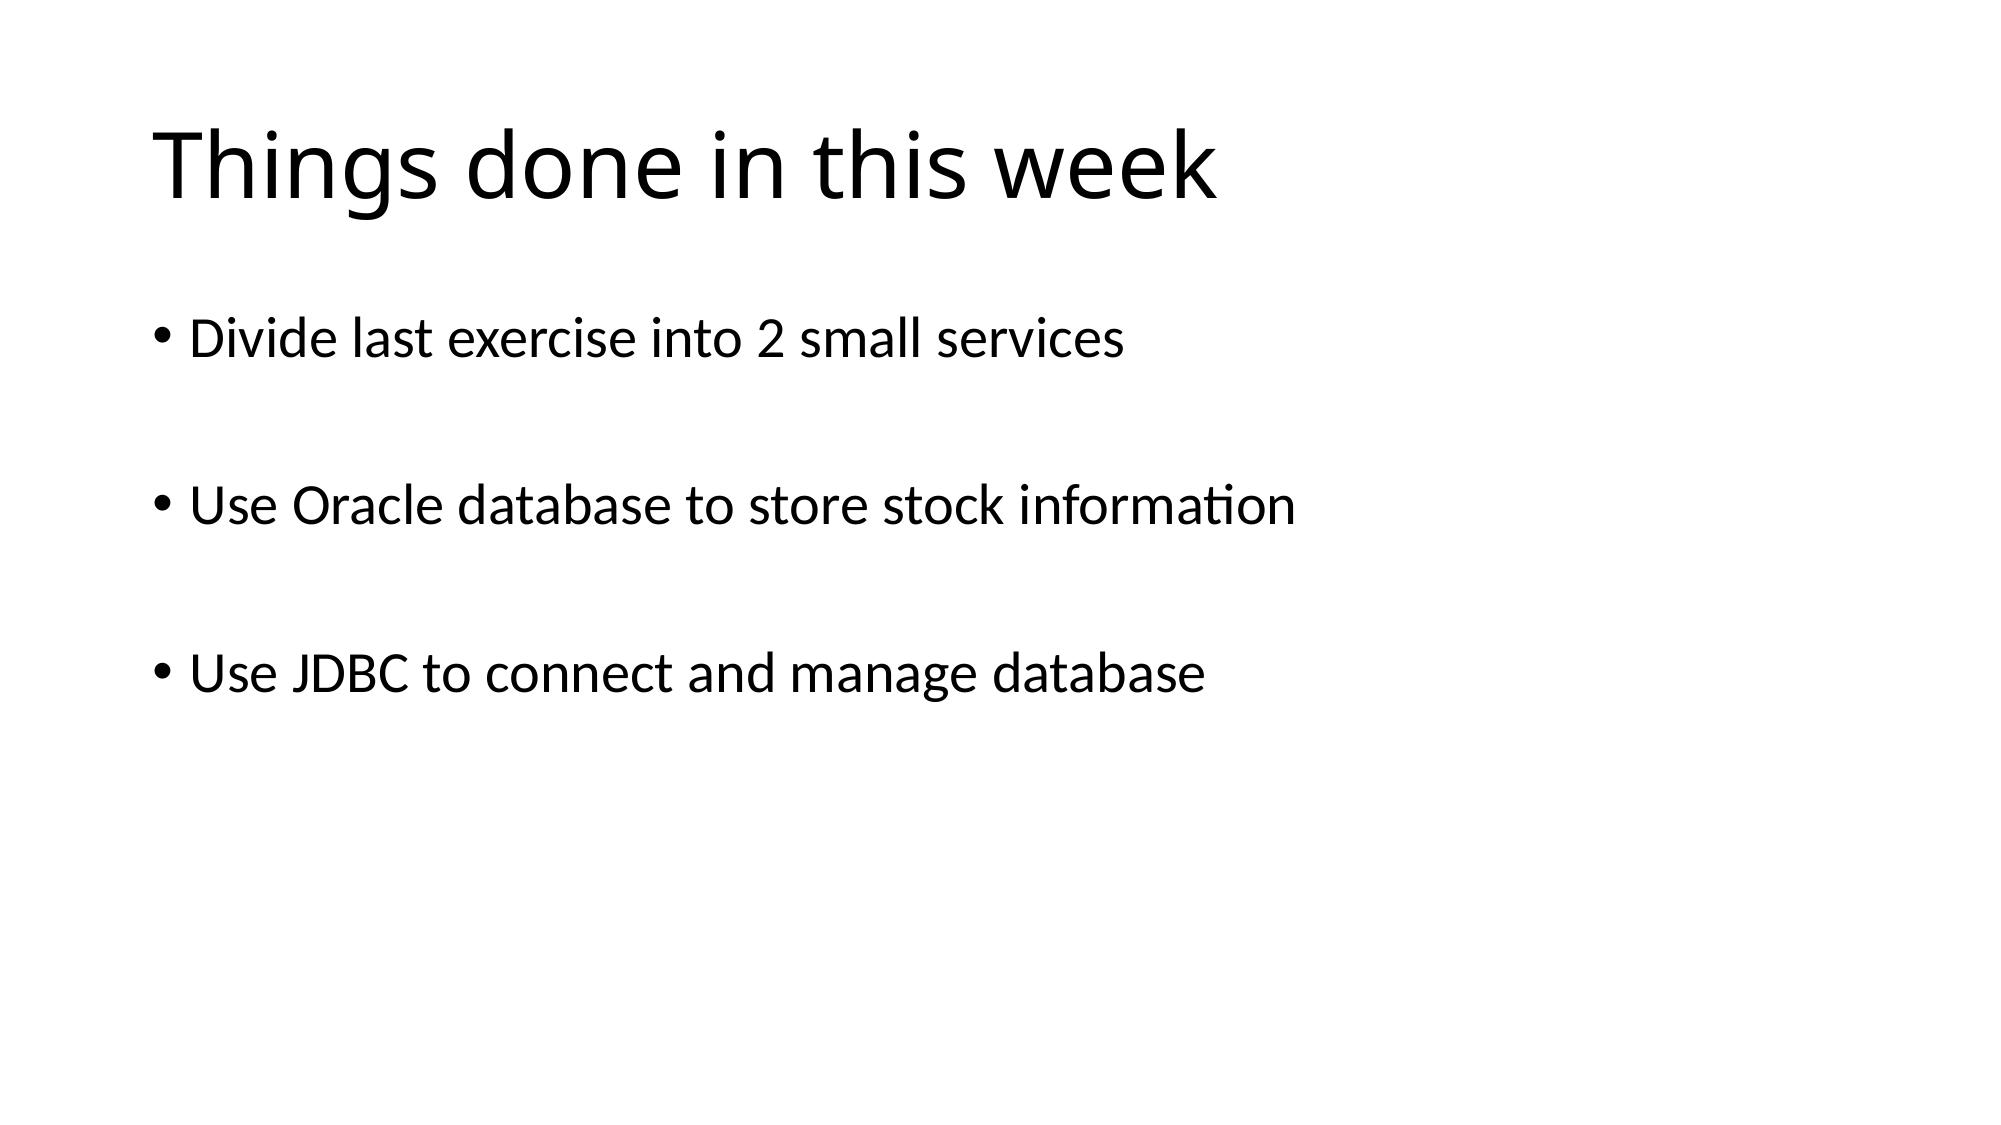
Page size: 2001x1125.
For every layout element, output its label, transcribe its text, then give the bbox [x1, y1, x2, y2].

title Things done in this week [137, 59, 1863, 278]
list Divide last exercise into 2 small services Use Oracle database to store stock information Use JDBC to connect and manage database [137, 299, 1863, 1014]
